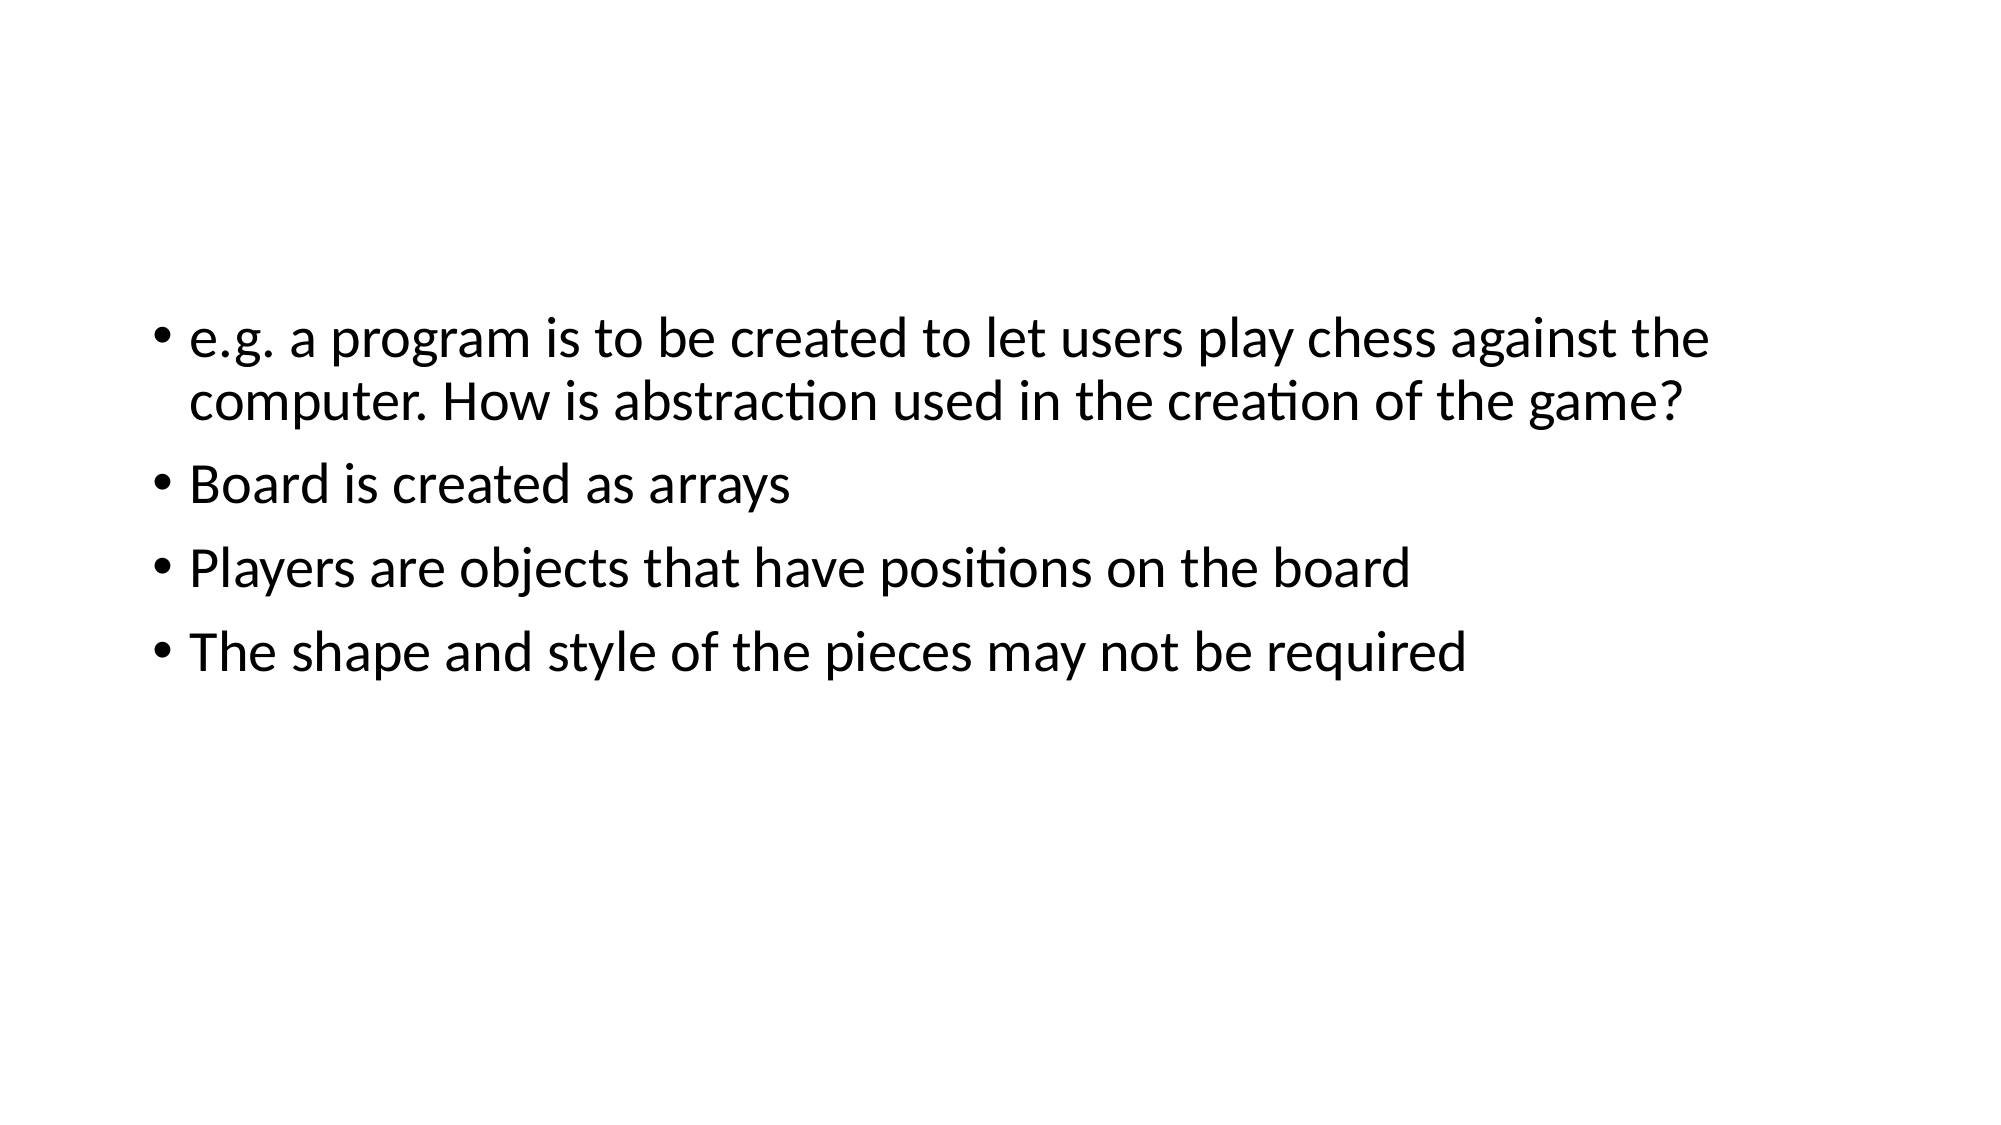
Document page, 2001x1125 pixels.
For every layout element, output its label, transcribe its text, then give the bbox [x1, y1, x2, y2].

list e.g. a program is to be created to let users play chess against the computer. How is abstraction used in the creation of the game? Board is created as arrays Players are objects that have positions on the board The shape and style of the pieces may not be required [137, 299, 1863, 1014]
